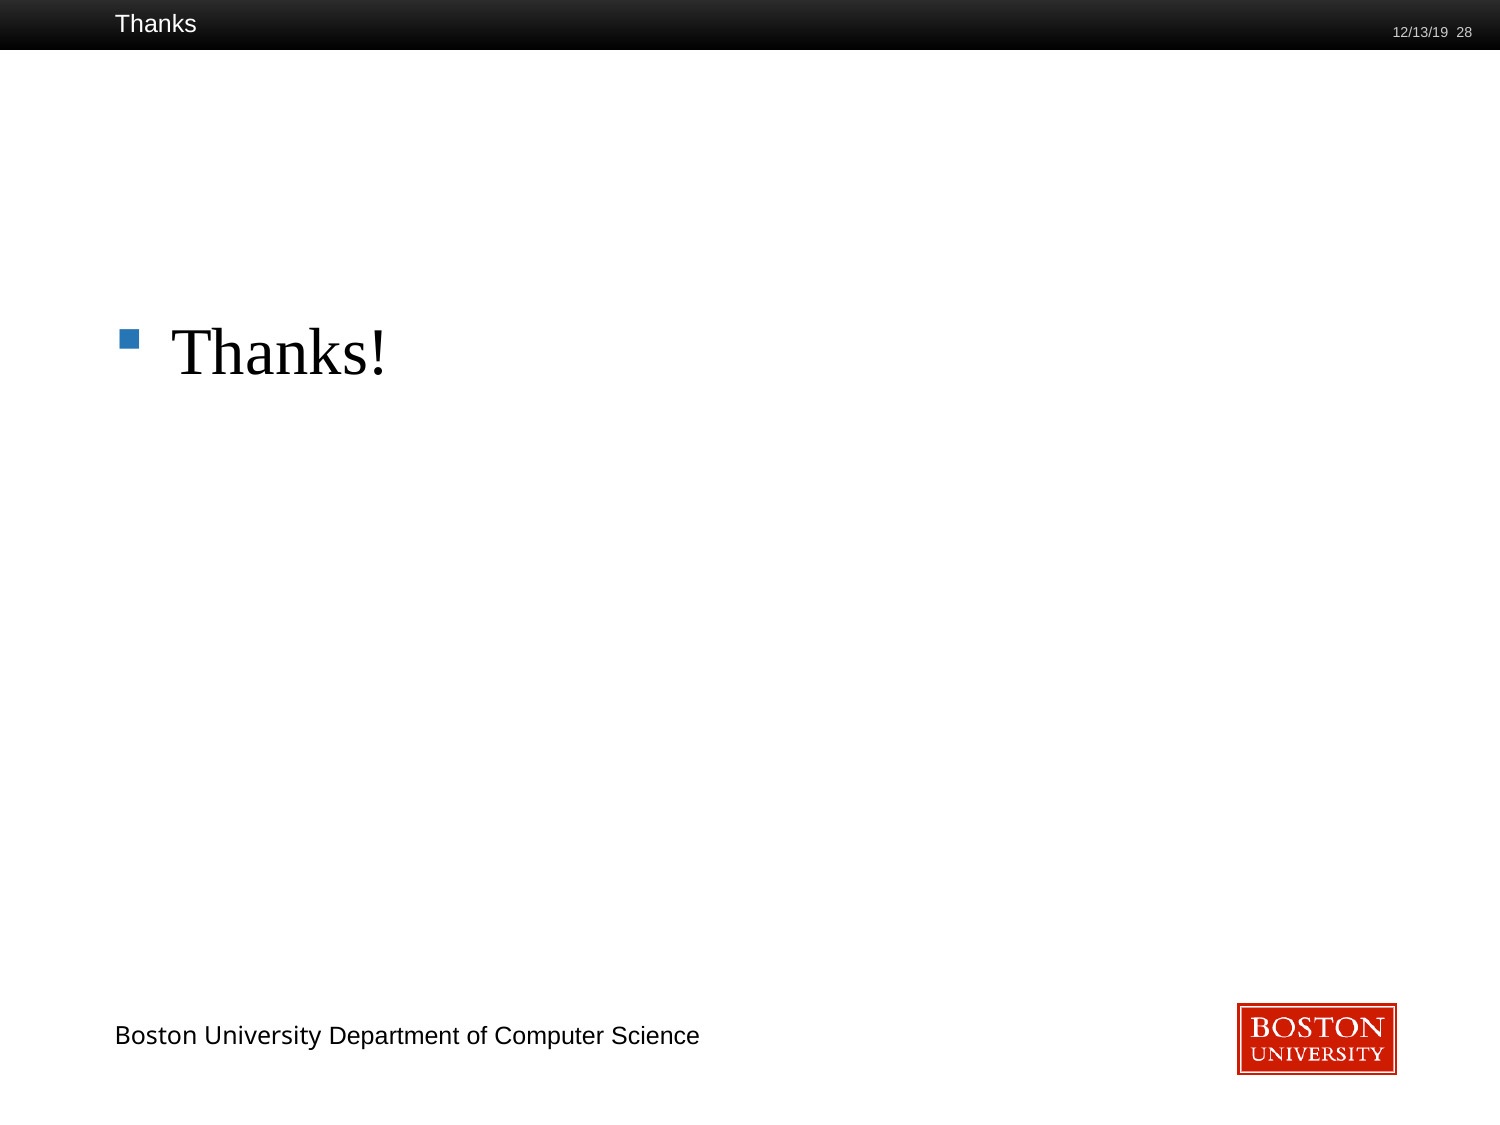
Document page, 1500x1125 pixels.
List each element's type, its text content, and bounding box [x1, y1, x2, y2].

picture [1237, 1003, 1397, 1075]
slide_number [1312, 12, 1488, 50]
list Thanks! [99, 299, 1400, 938]
footer Thanks [99, 0, 938, 50]
